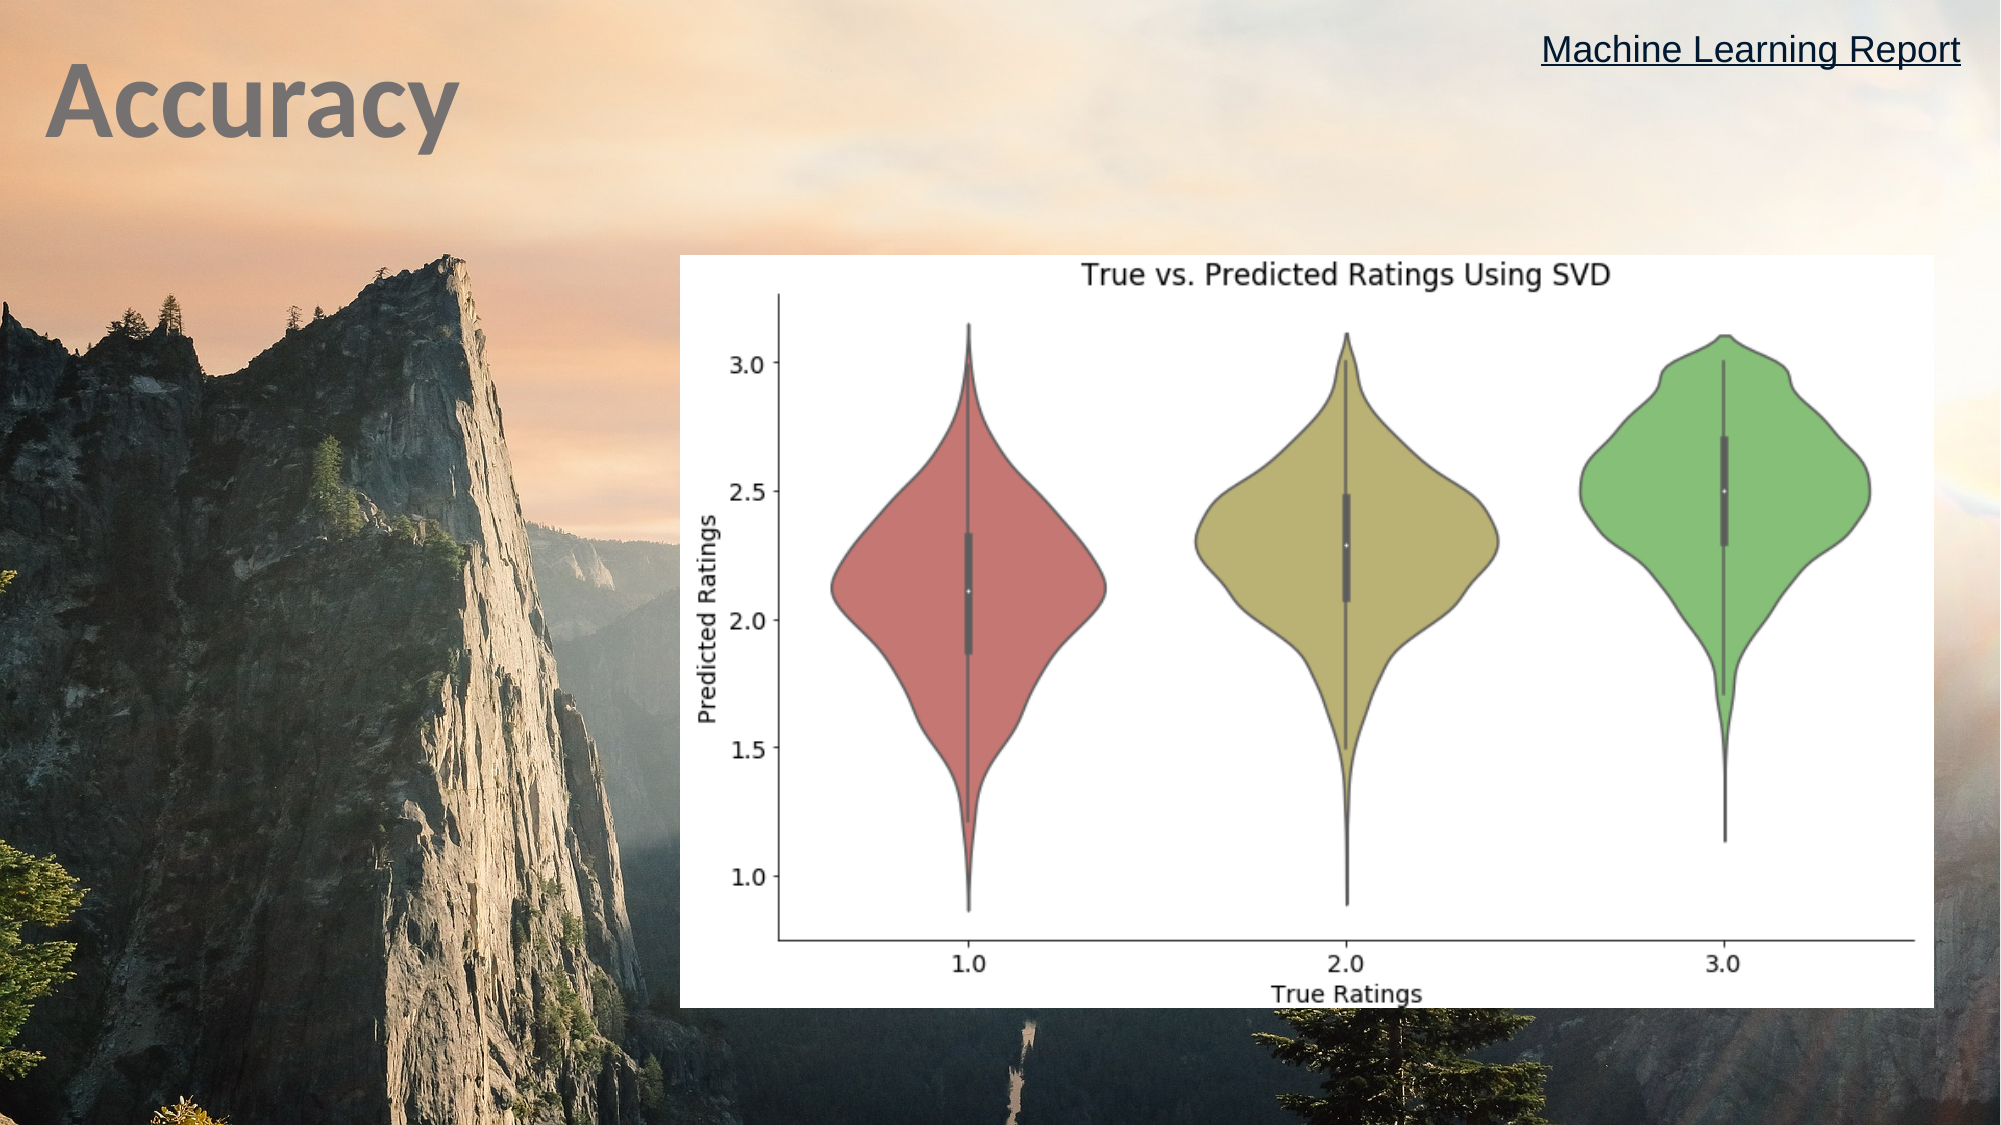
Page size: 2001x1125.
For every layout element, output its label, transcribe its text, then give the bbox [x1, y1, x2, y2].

text_box Accuracy [30, 17, 477, 168]
text_box Machine Learning Report [1526, 17, 2000, 77]
picture [0, 0, 2001, 1125]
